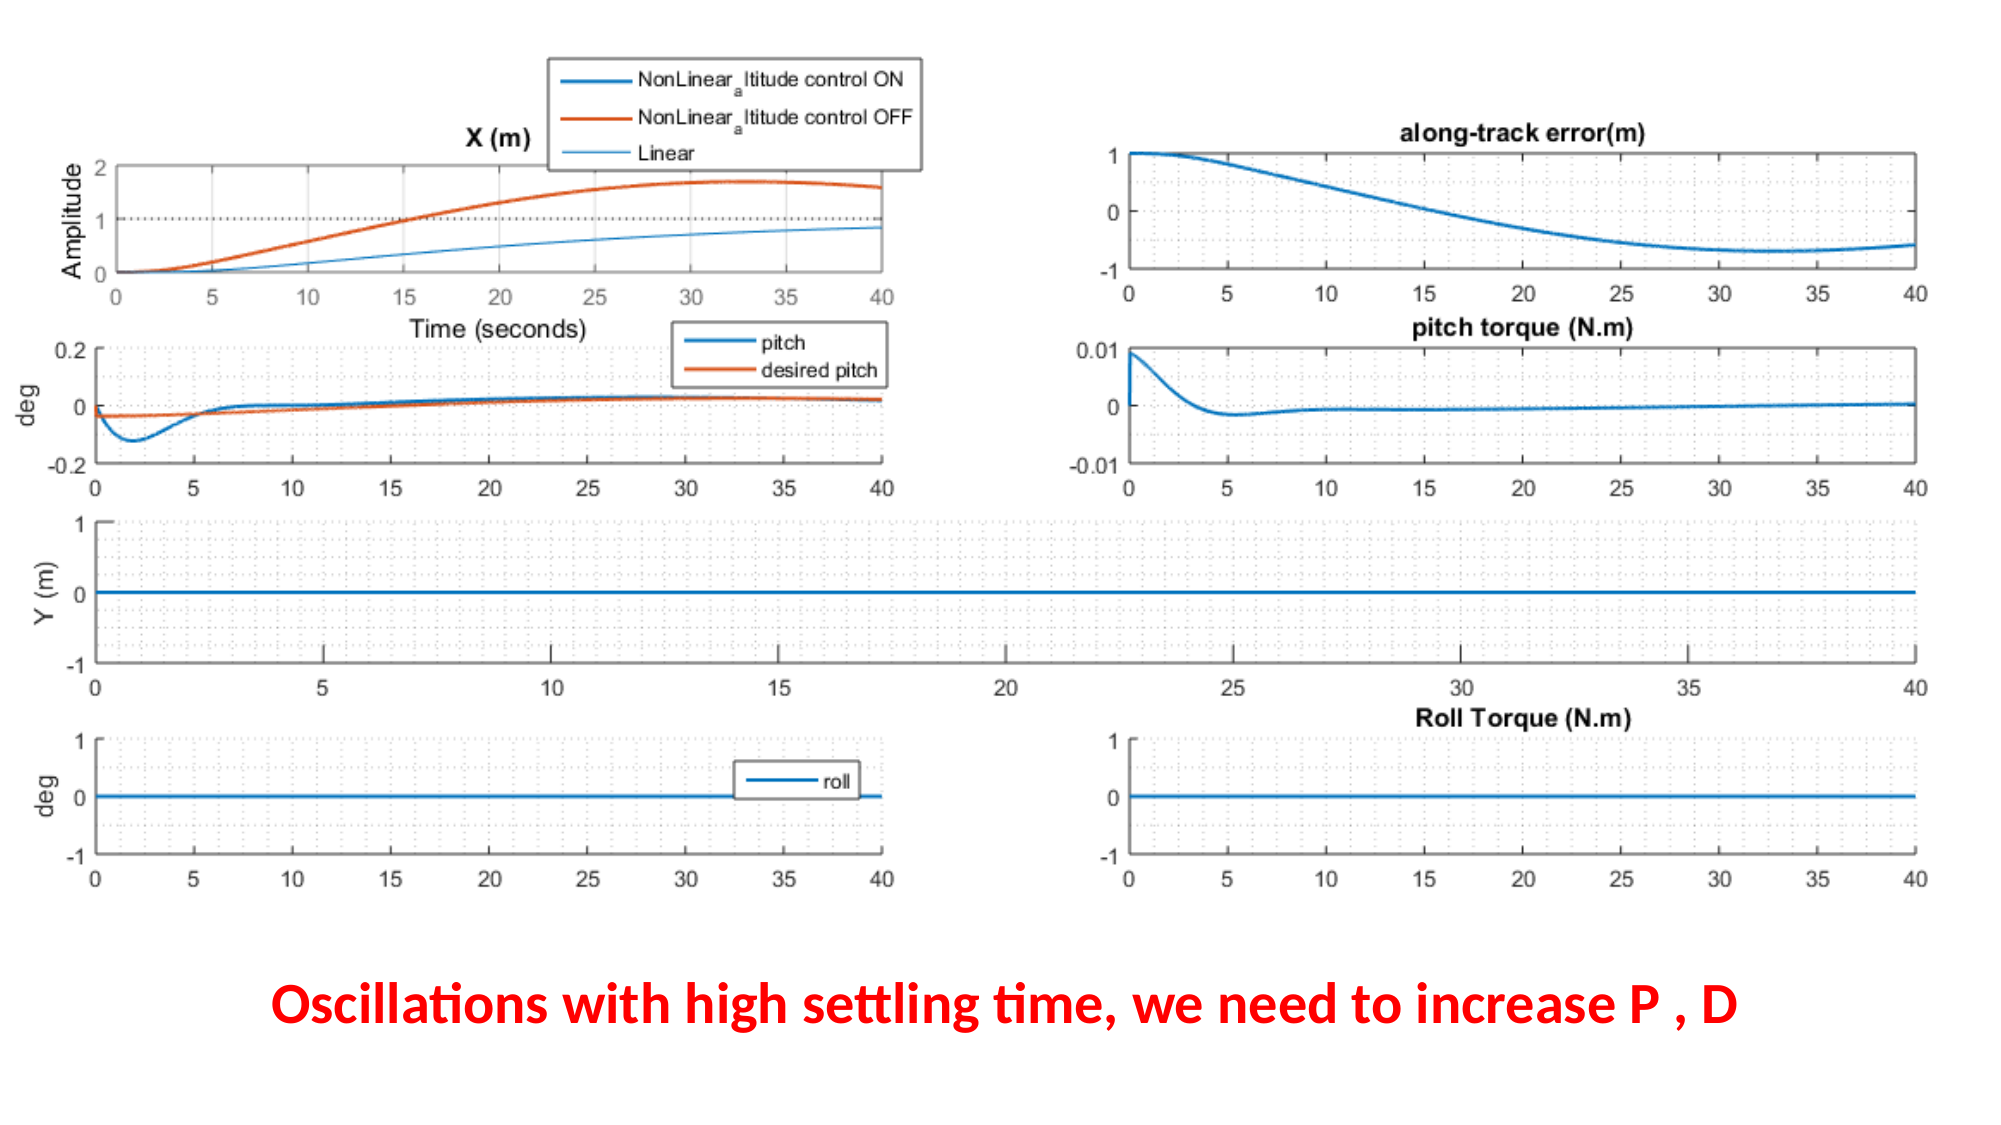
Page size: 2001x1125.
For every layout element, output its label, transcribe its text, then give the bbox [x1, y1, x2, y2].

picture [0, 47, 1971, 925]
text_box Oscillations with high settling time, we need to increase P , D [256, 958, 1768, 1043]
